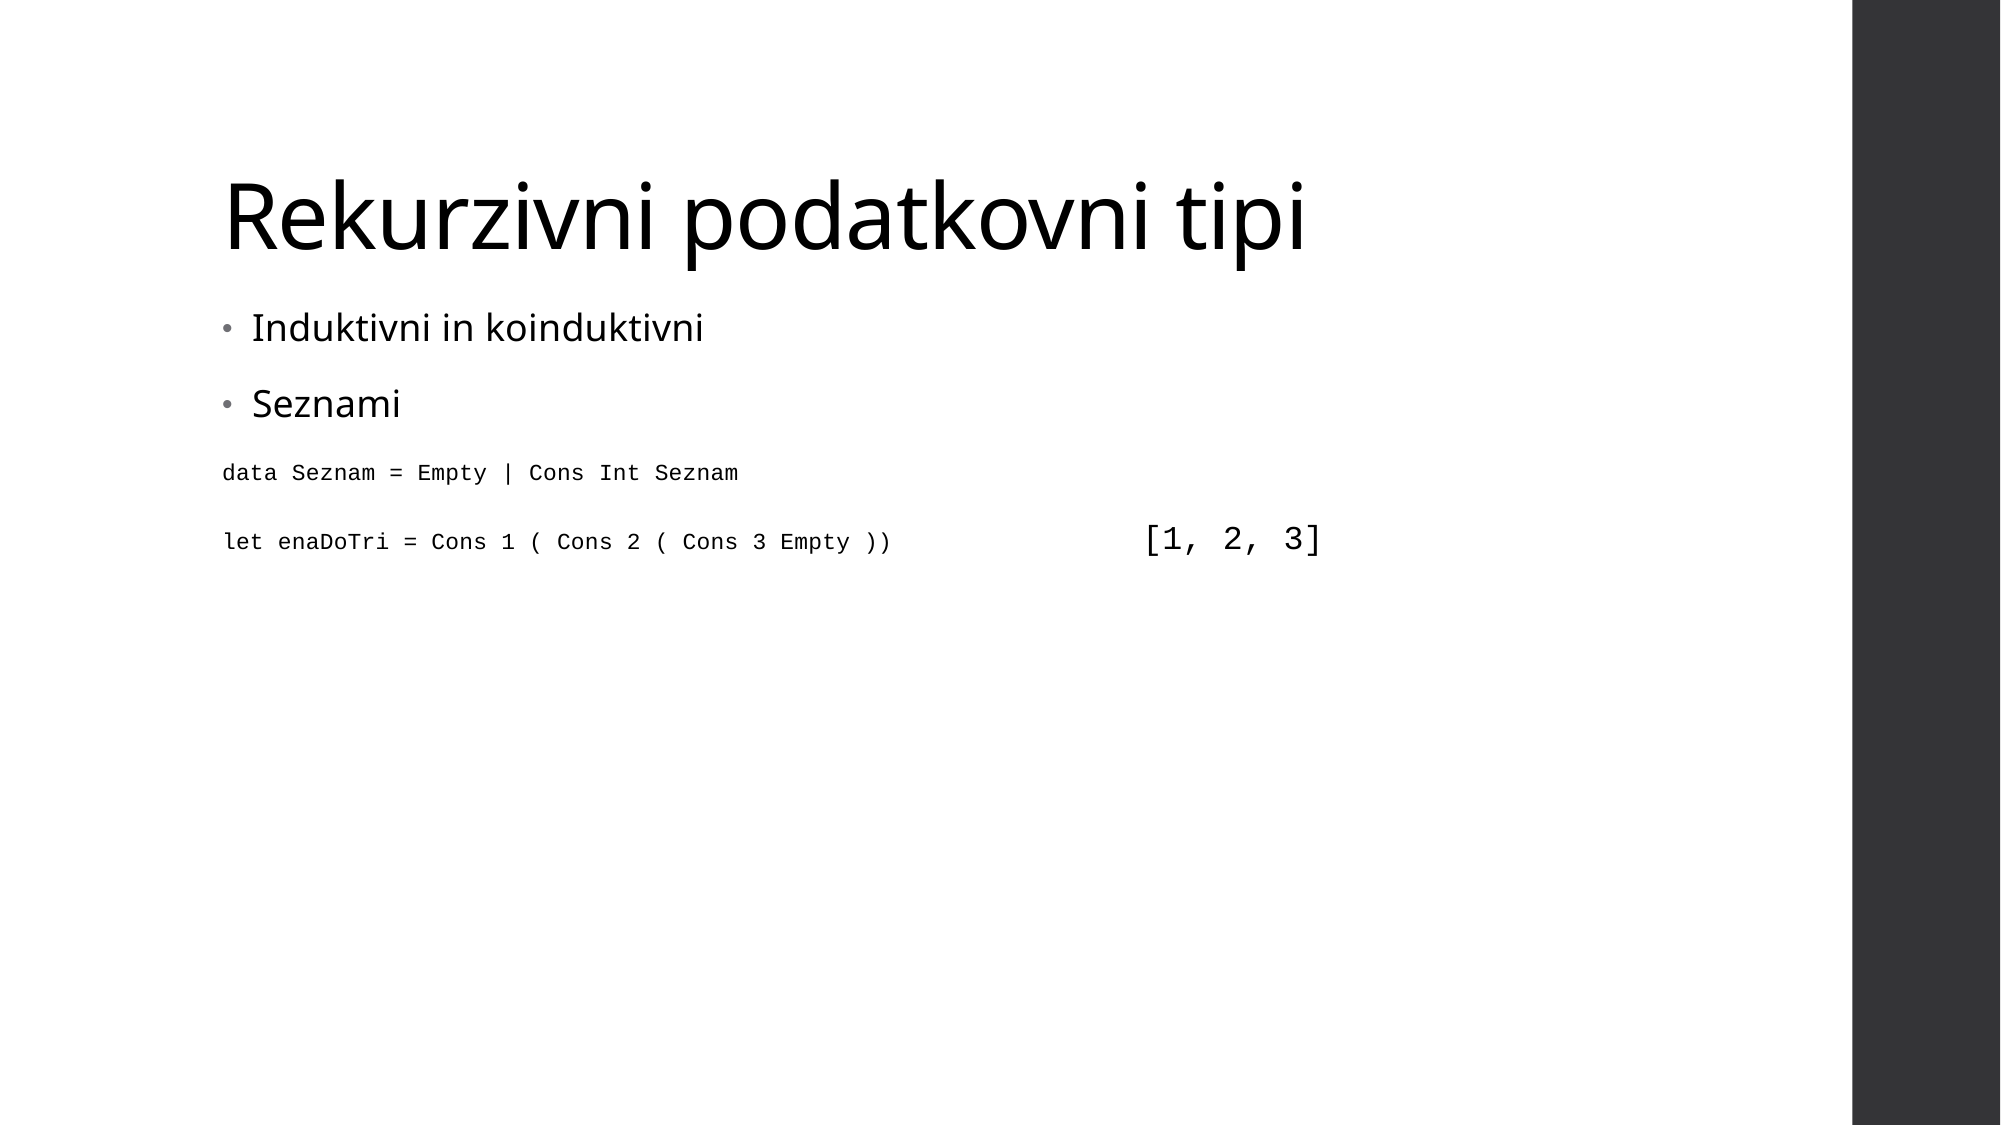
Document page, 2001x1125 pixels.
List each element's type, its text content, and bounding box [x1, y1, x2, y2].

title Rekurzivni podatkovni tipi [206, 60, 1797, 278]
list Induktivni in koinduktivni Seznami data Seznam = Empty | Cons Int Seznam let enaDoTri = Cons 1 ( Cons 2 ( Cons 3 Empty )) [1, 2, 3] [206, 299, 1828, 1014]
